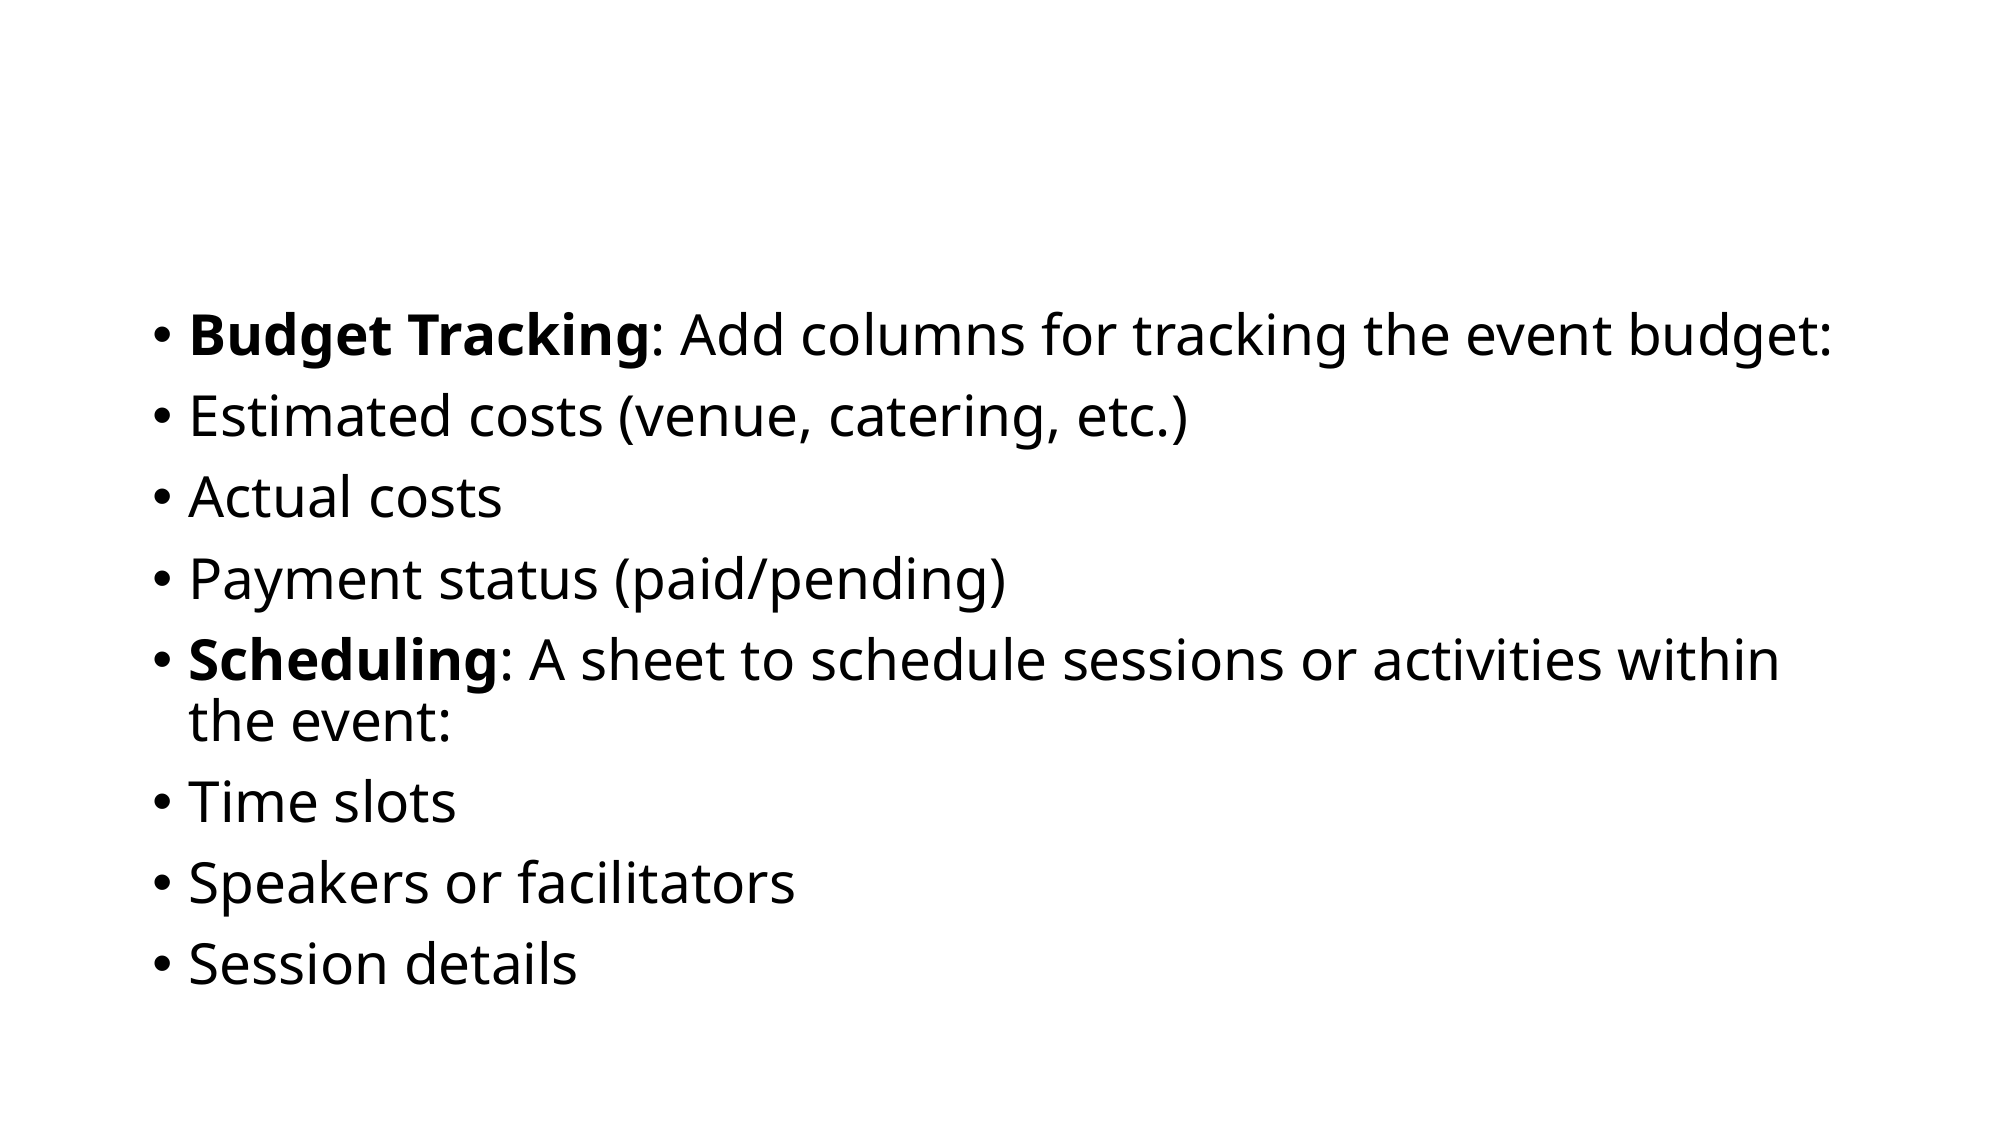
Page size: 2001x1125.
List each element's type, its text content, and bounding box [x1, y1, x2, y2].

list Budget Tracking: Add columns for tracking the event budget: Estimated costs (venue, catering, etc.) Actual costs Payment status (paid/pending) Scheduling: A sheet to schedule sessions or activities within the event: Time slots Speakers or facilitators Session details [137, 299, 1863, 1014]
